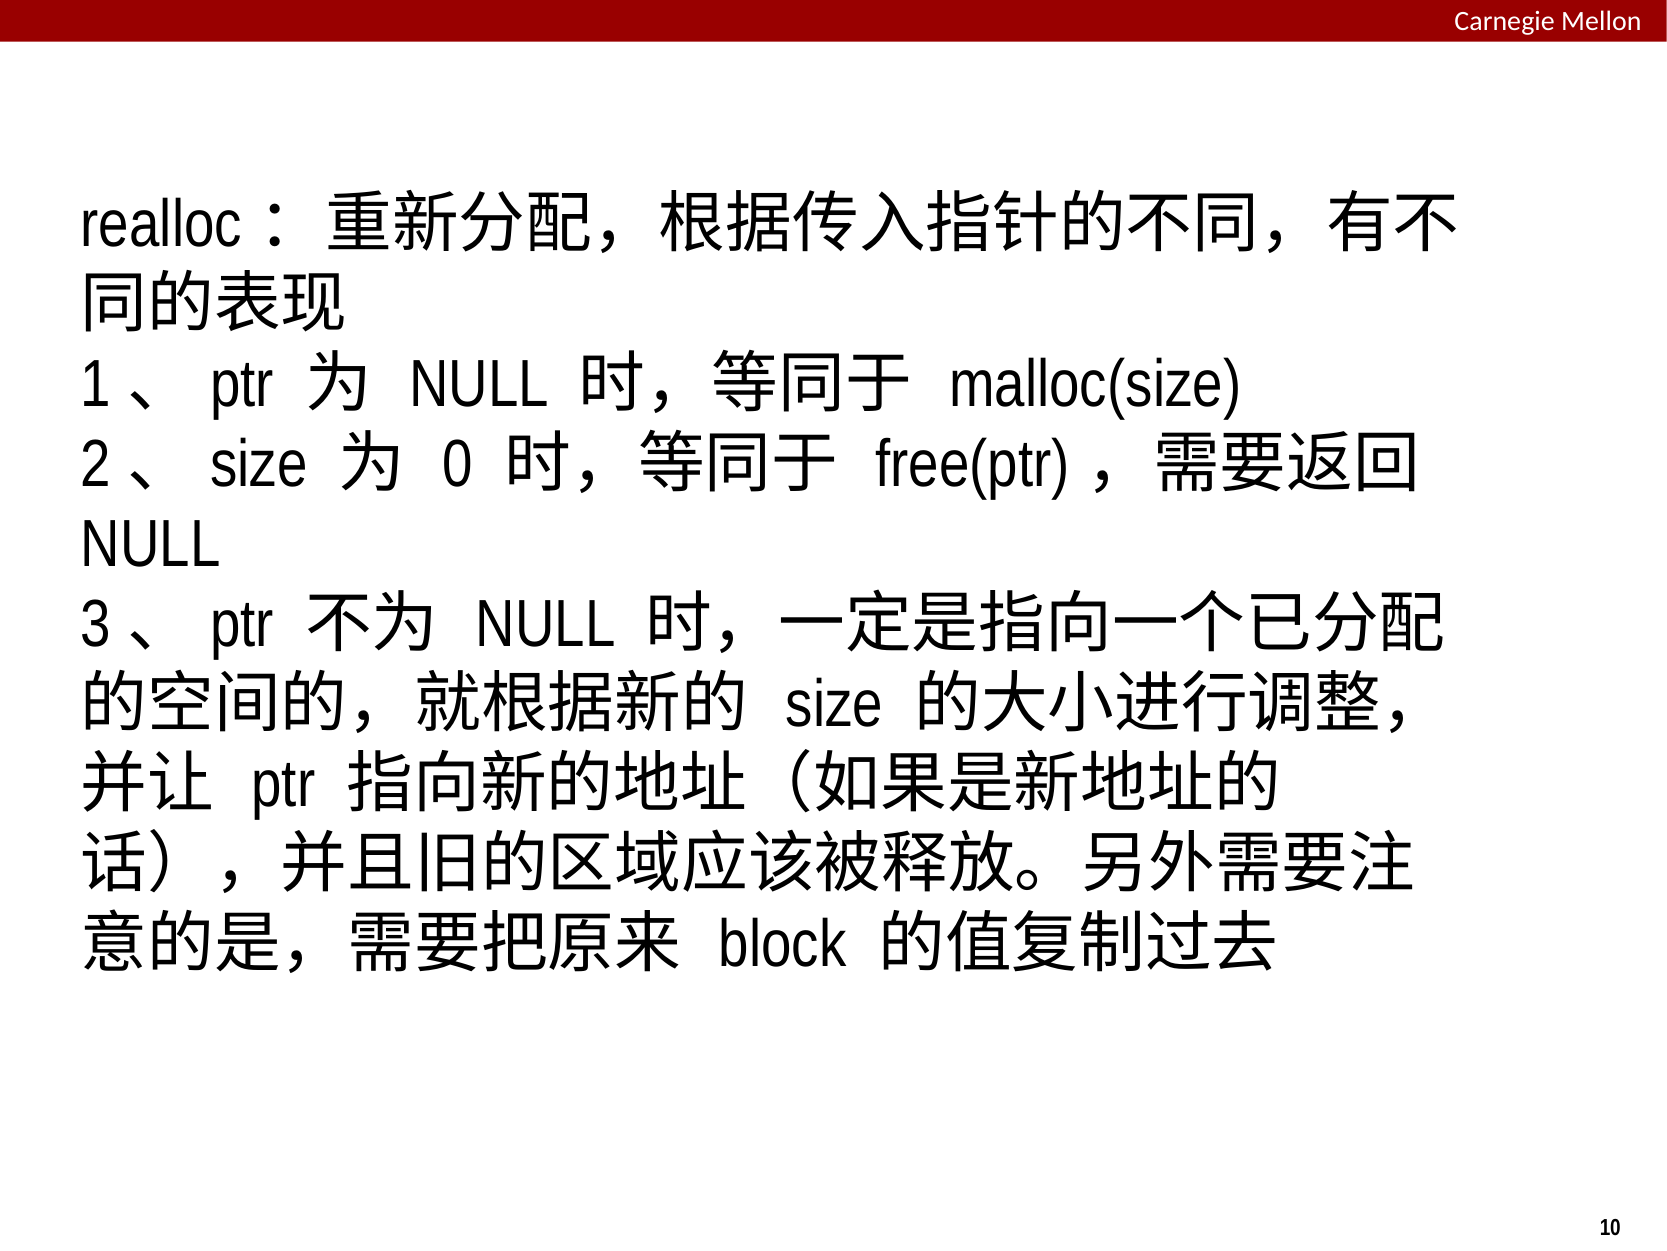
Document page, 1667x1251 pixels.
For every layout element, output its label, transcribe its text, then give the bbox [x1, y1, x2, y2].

text_box realloc：重新分配，根据传入指针的不同，有不同的表现 1、ptr 为 NULL 时，等同于 malloc(size) 2、size 为 0 时，等同于 free(ptr)，需要返回 NULL 3、ptr 不为 NULL 时，一定是指向一个已分配的空间的，就根据新的 size 的大小进行调整，并让 ptr 指向新的地址（如果是新地址的话），并且旧的区域应该被释放。另外需要注意的是，需要把原来 block 的值复制过去 [80, 152, 1465, 1168]
